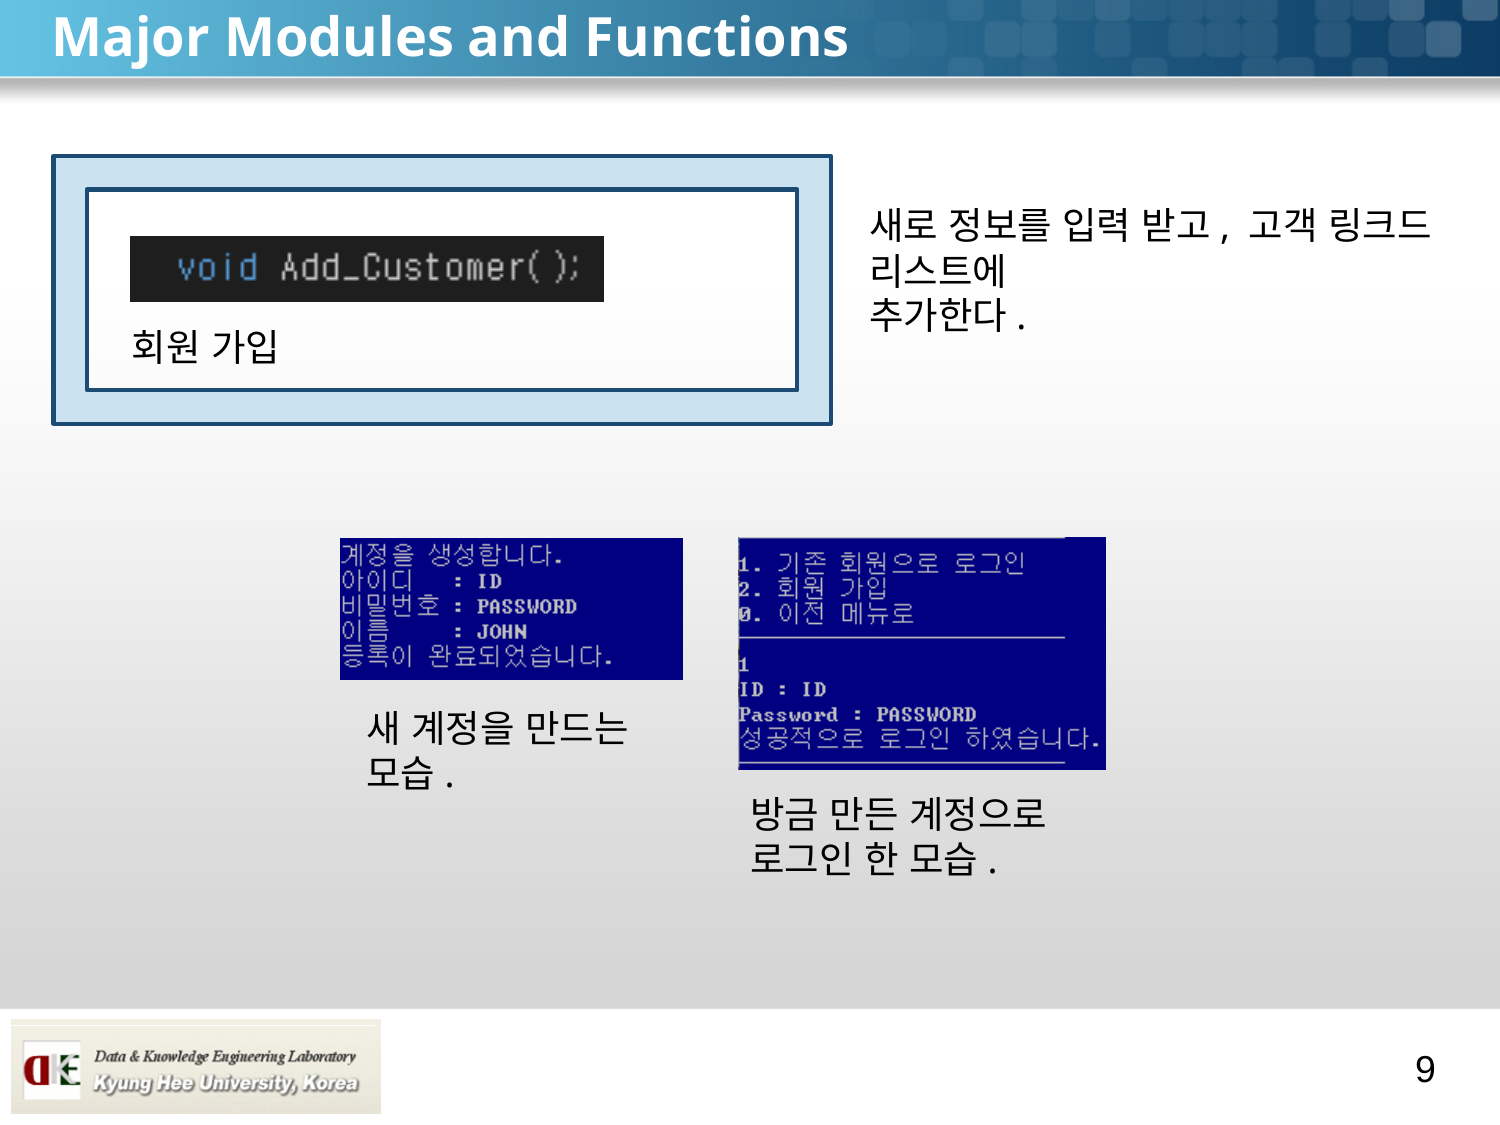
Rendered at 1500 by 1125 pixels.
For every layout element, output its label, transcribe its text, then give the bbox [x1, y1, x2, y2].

text_box 새로 정보를 입력 받고, 고객 링크드 리스트에 추가한다. [854, 195, 1471, 345]
picture [0, 0, 1500, 1125]
text_box 방금 만든 계정으로 로그인 한 모습. [735, 784, 1106, 889]
text_box [51, 154, 833, 426]
text_box 회원 가입 [116, 316, 637, 377]
title Major Modules and Functions [51, 0, 1500, 99]
text_box 새 계정을 만드는 모습. [351, 697, 671, 803]
